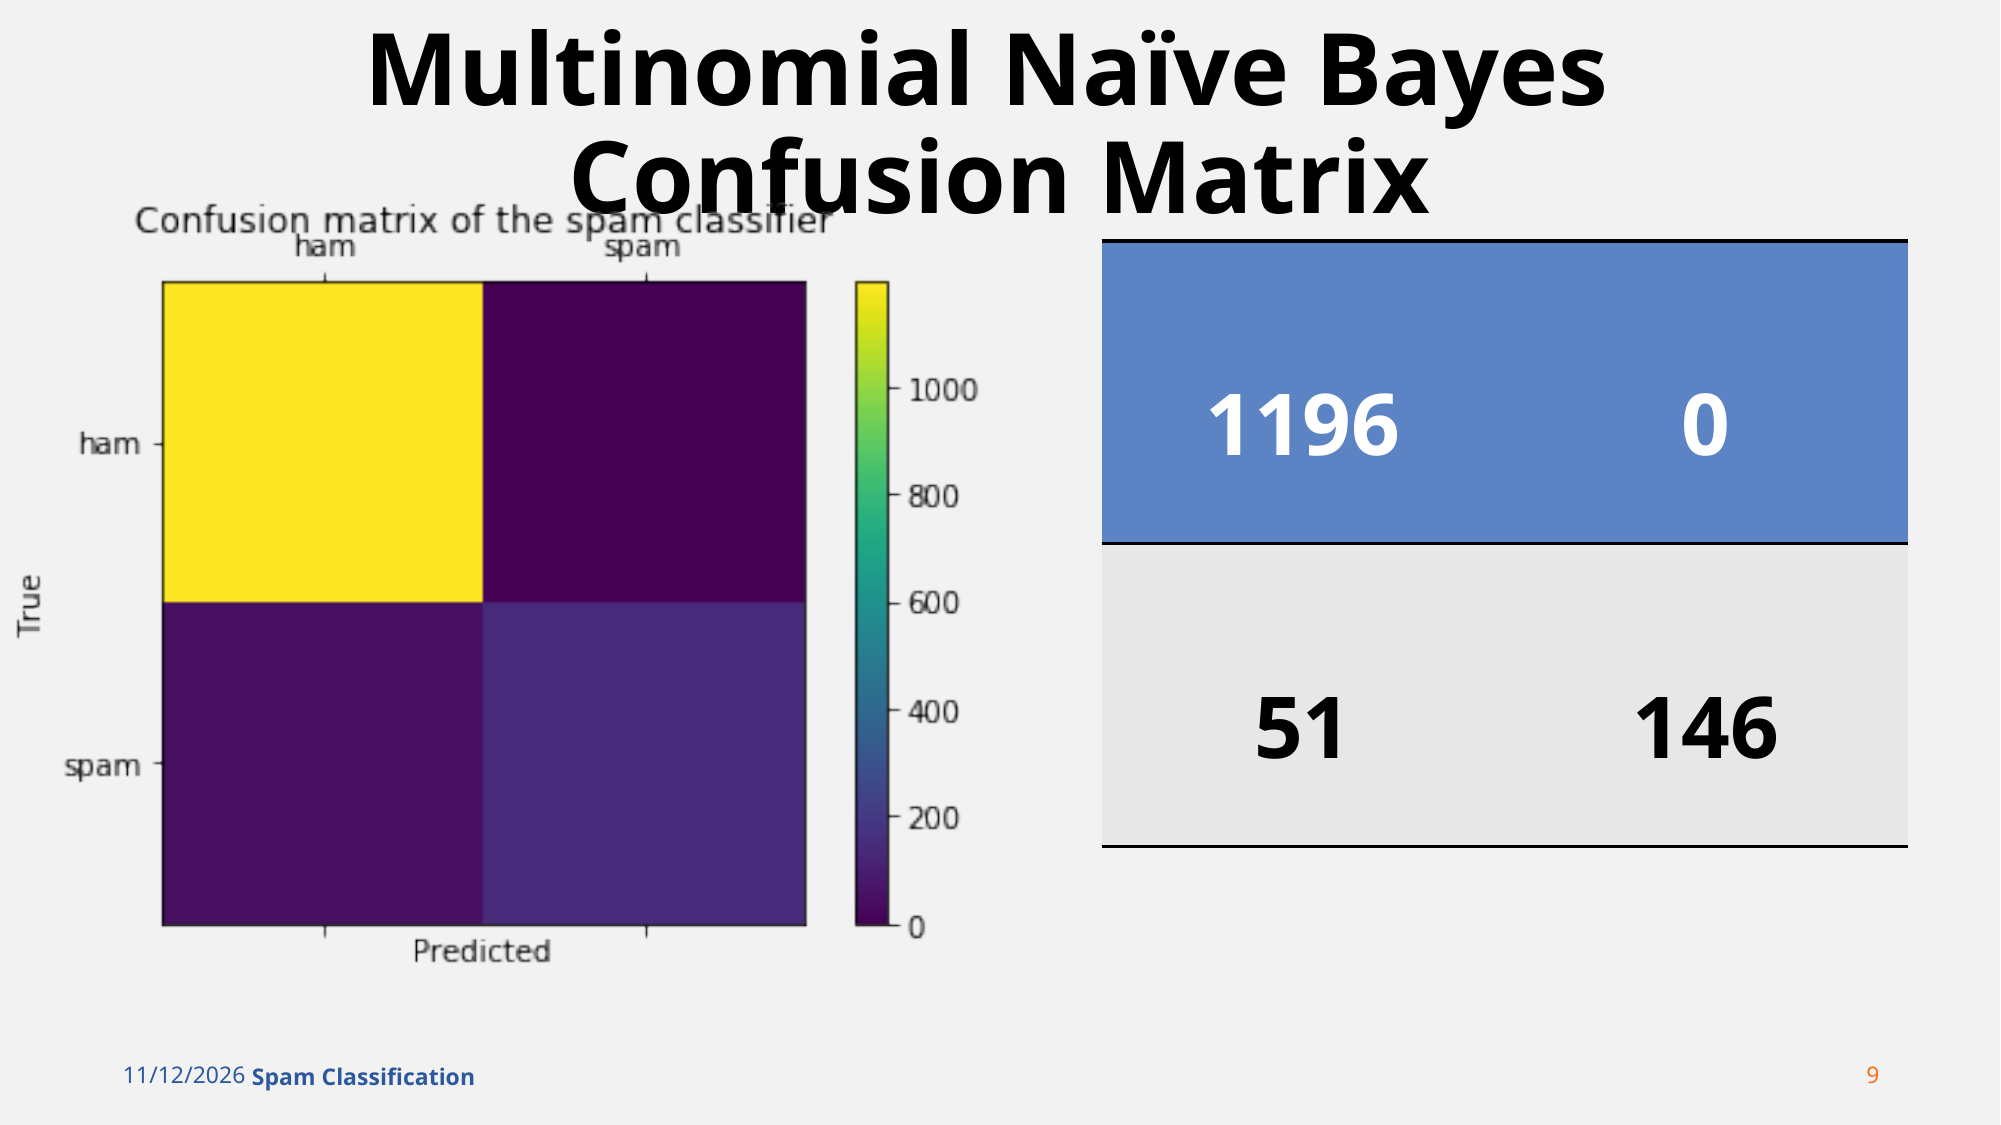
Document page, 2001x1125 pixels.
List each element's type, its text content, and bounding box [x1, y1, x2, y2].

table_cell 51 [1102, 545, 1505, 845]
table_header 0 [1505, 243, 1908, 542]
table_header 1196 [1102, 243, 1505, 542]
table_cell 146 [1505, 545, 1908, 845]
title Multinomial Naïve Bayes Confusion Matrix [137, 69, 1863, 185]
picture [0, 184, 1000, 987]
